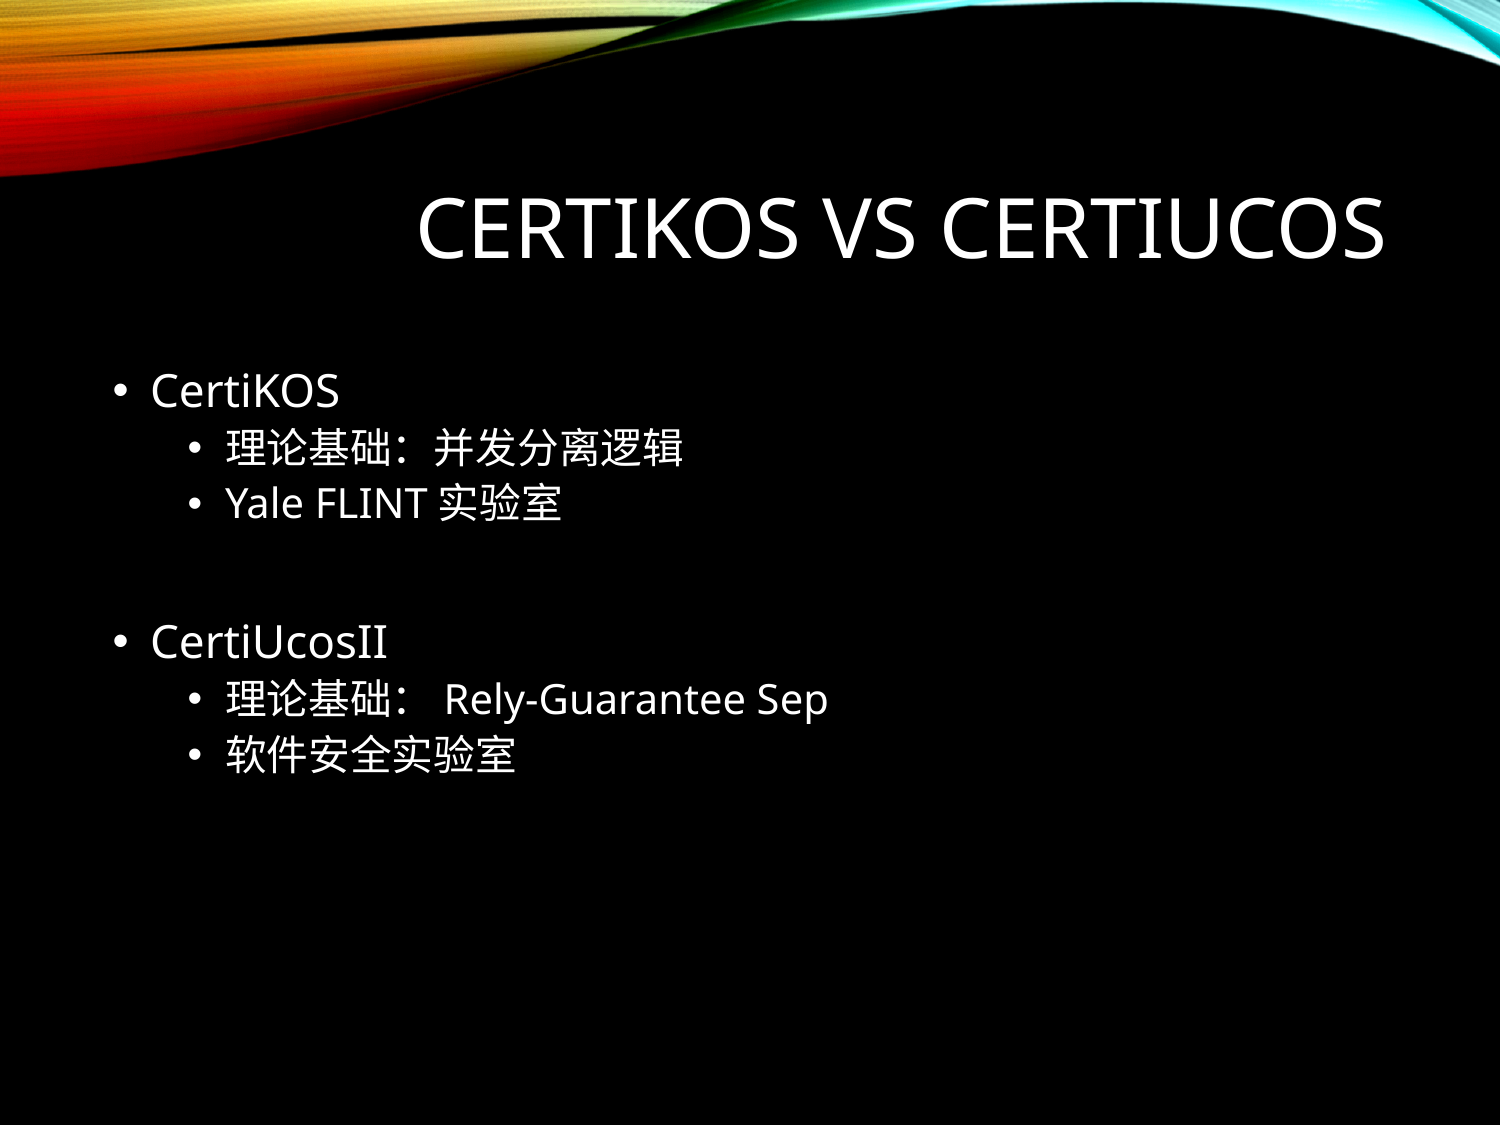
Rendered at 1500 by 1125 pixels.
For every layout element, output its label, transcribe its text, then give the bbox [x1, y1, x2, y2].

list CertiKOS 理论基础：并发分离逻辑 Yale FLINT实验室 CertiUcosII 理论基础：Rely-Guarantee Sep 软件安全实验室 [97, 360, 1403, 1028]
picture [0, 0, 1500, 178]
title CertiKos vs certiucos [356, 125, 1403, 338]
